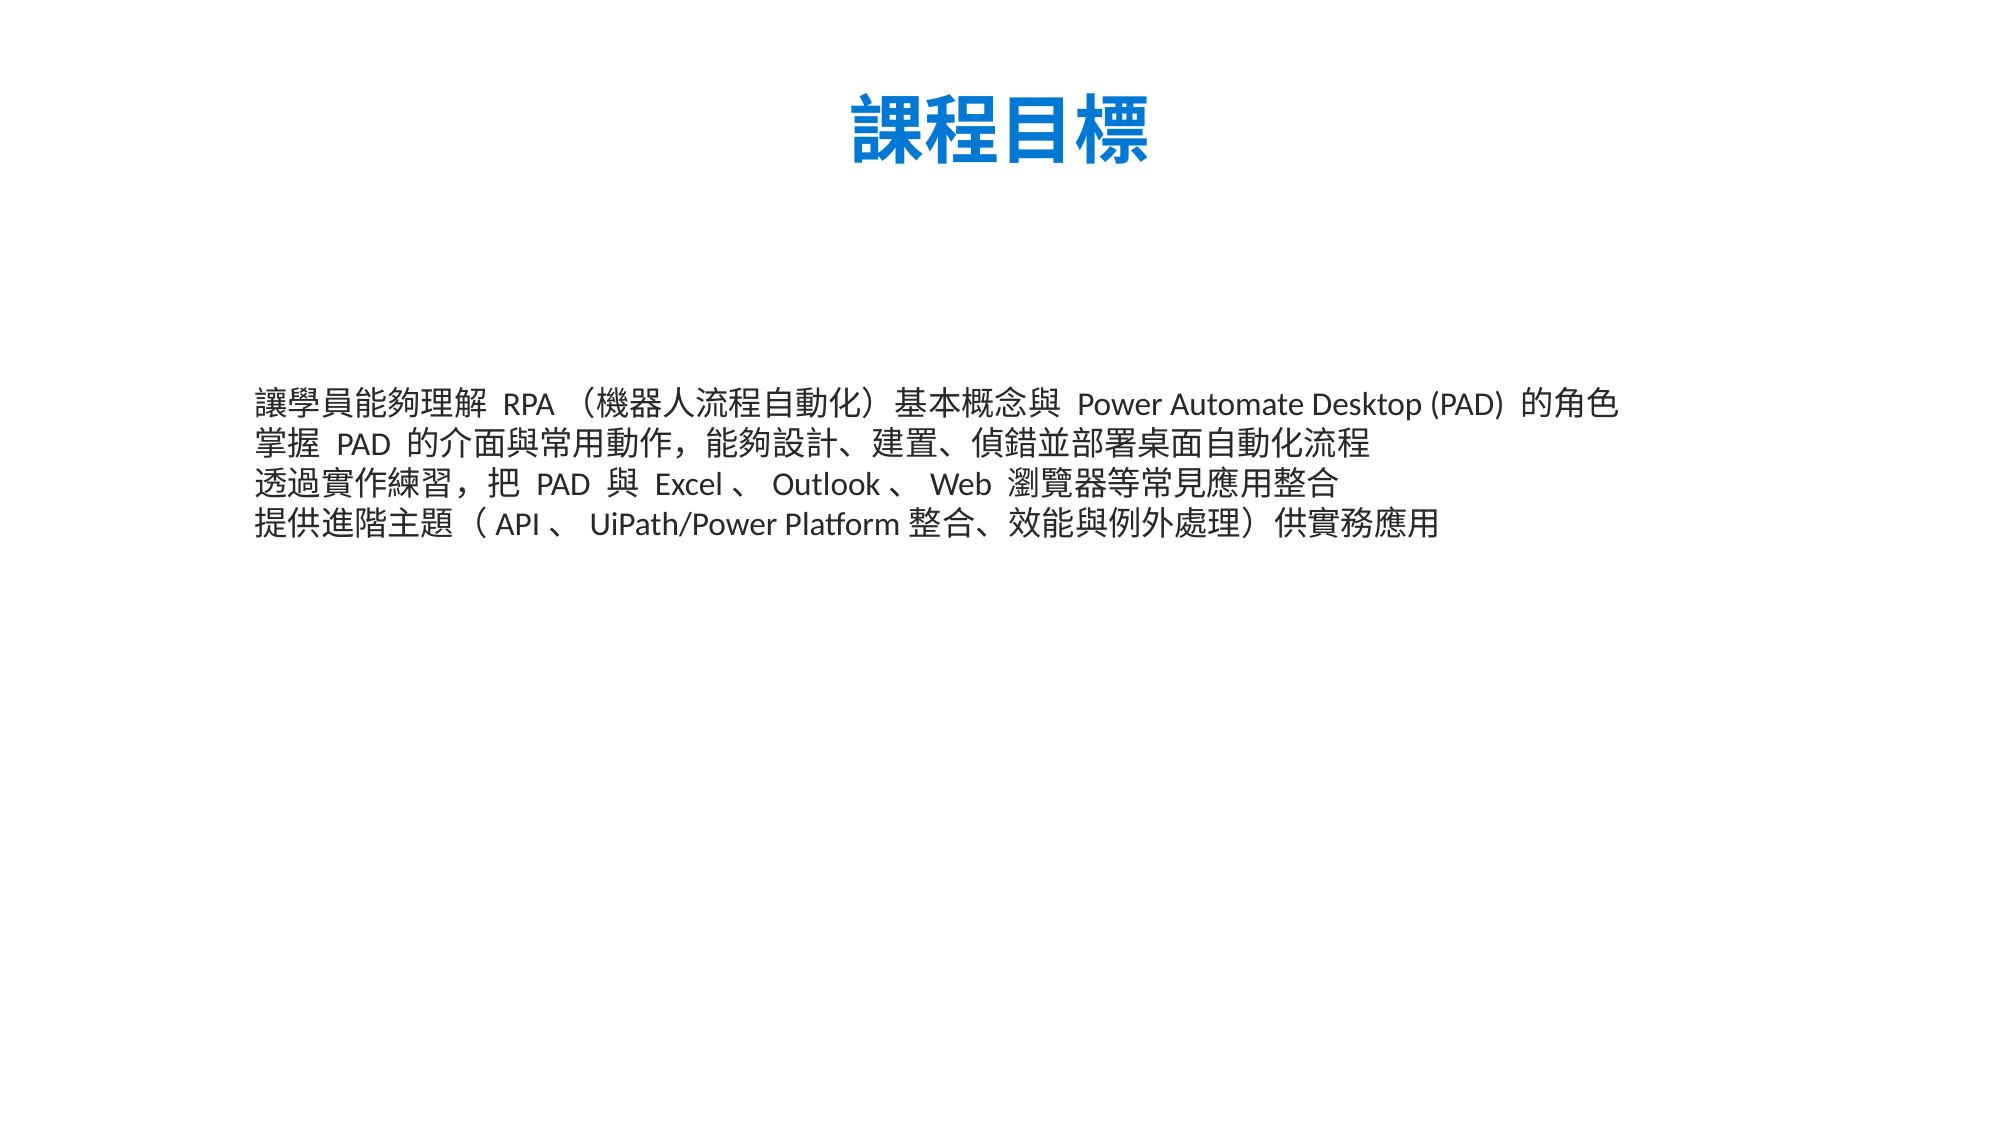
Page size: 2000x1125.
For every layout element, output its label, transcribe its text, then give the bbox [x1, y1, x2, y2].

text_box 課程目標 [834, 74, 1165, 180]
text_box 讓學員能夠理解 RPA（機器人流程自動化）基本概念與 Power Automate Desktop (PAD) 的角色 掌握 PAD 的介面與常用動作，能夠設計、建置、偵錯並部署桌面自動化流程 透過實作練習，把 PAD 與 Excel、Outlook、Web 瀏覽器等常見應用整合 提供進階主題（API、UiPath/Power Platform整合、效能與例外處理）供實務應用 [240, 374, 1635, 550]
